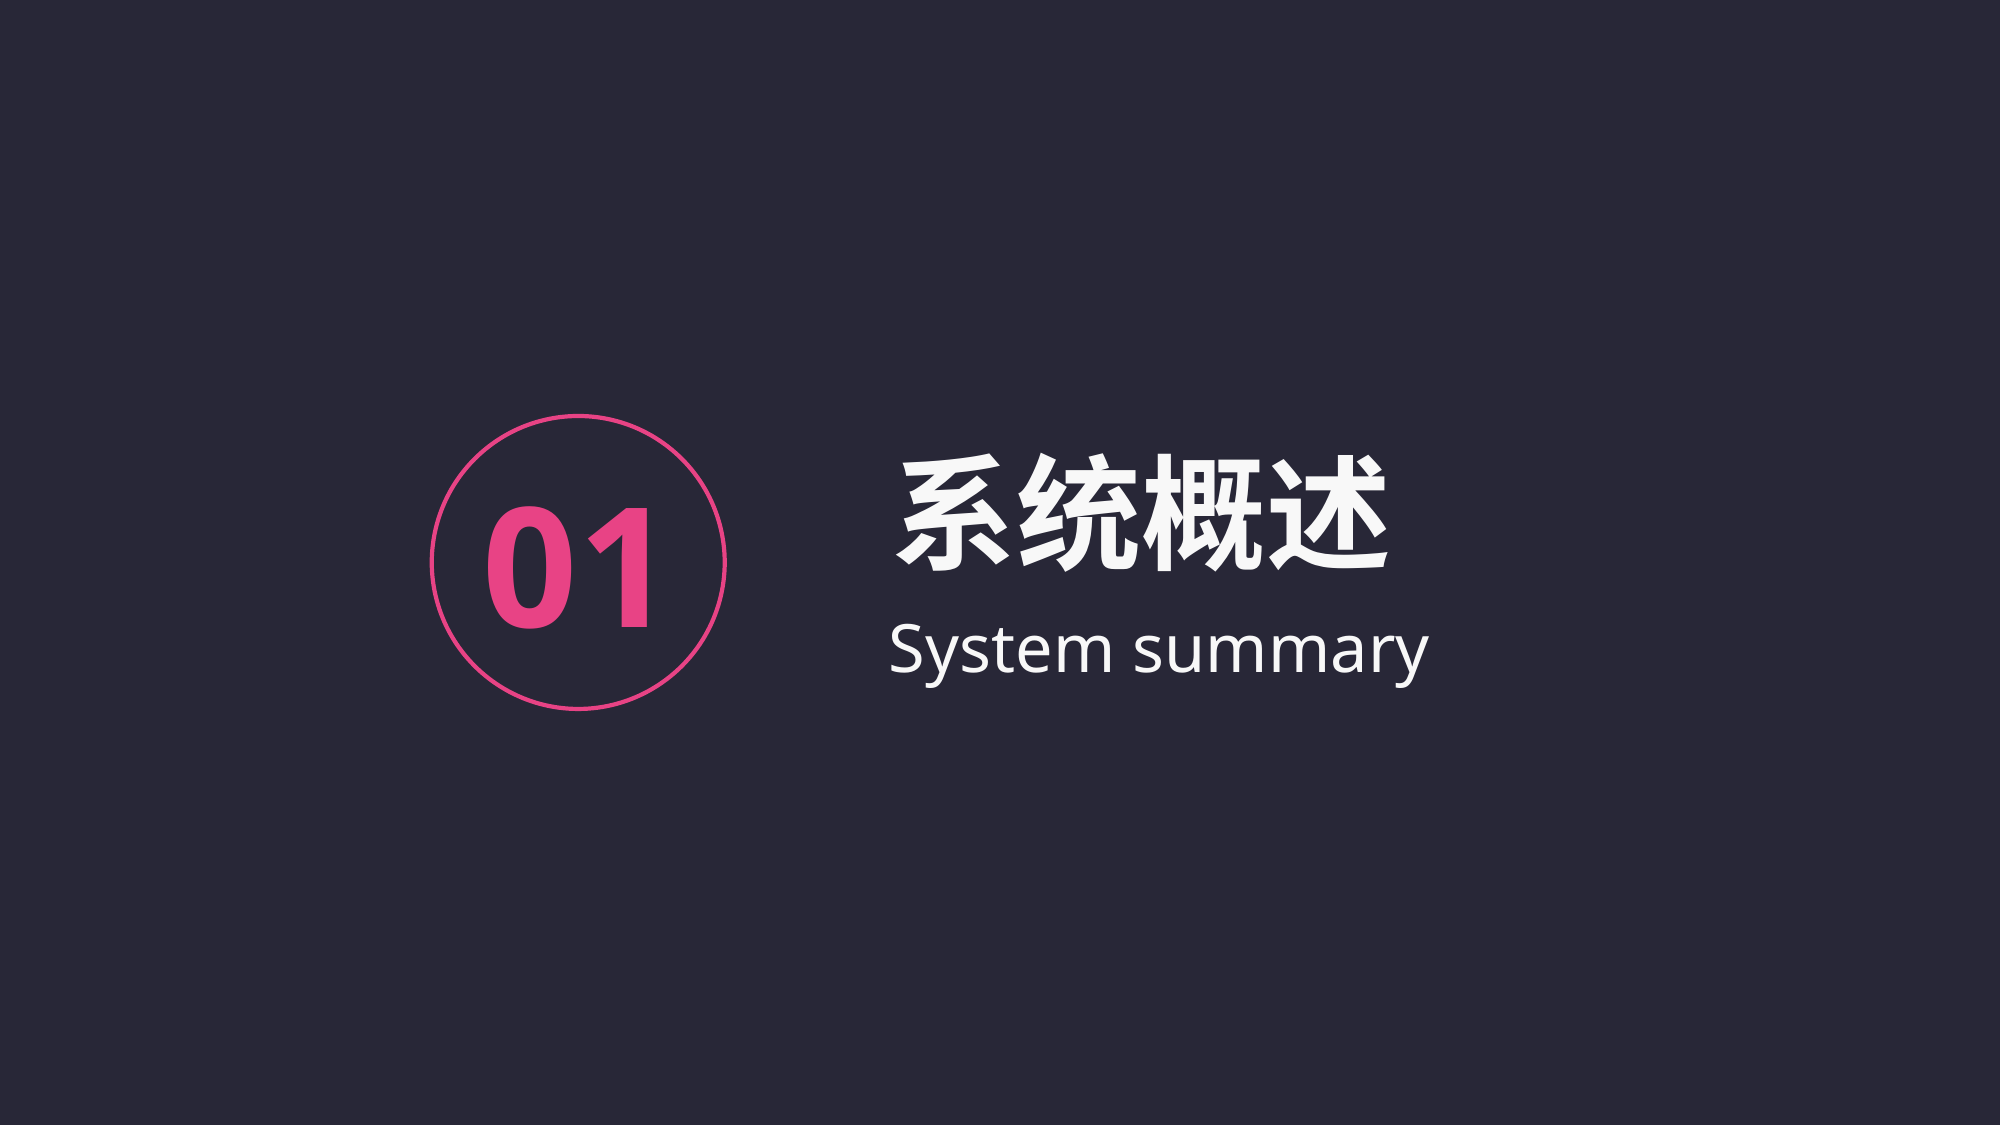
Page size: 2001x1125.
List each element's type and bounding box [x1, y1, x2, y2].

text_box [429, 415, 1573, 709]
